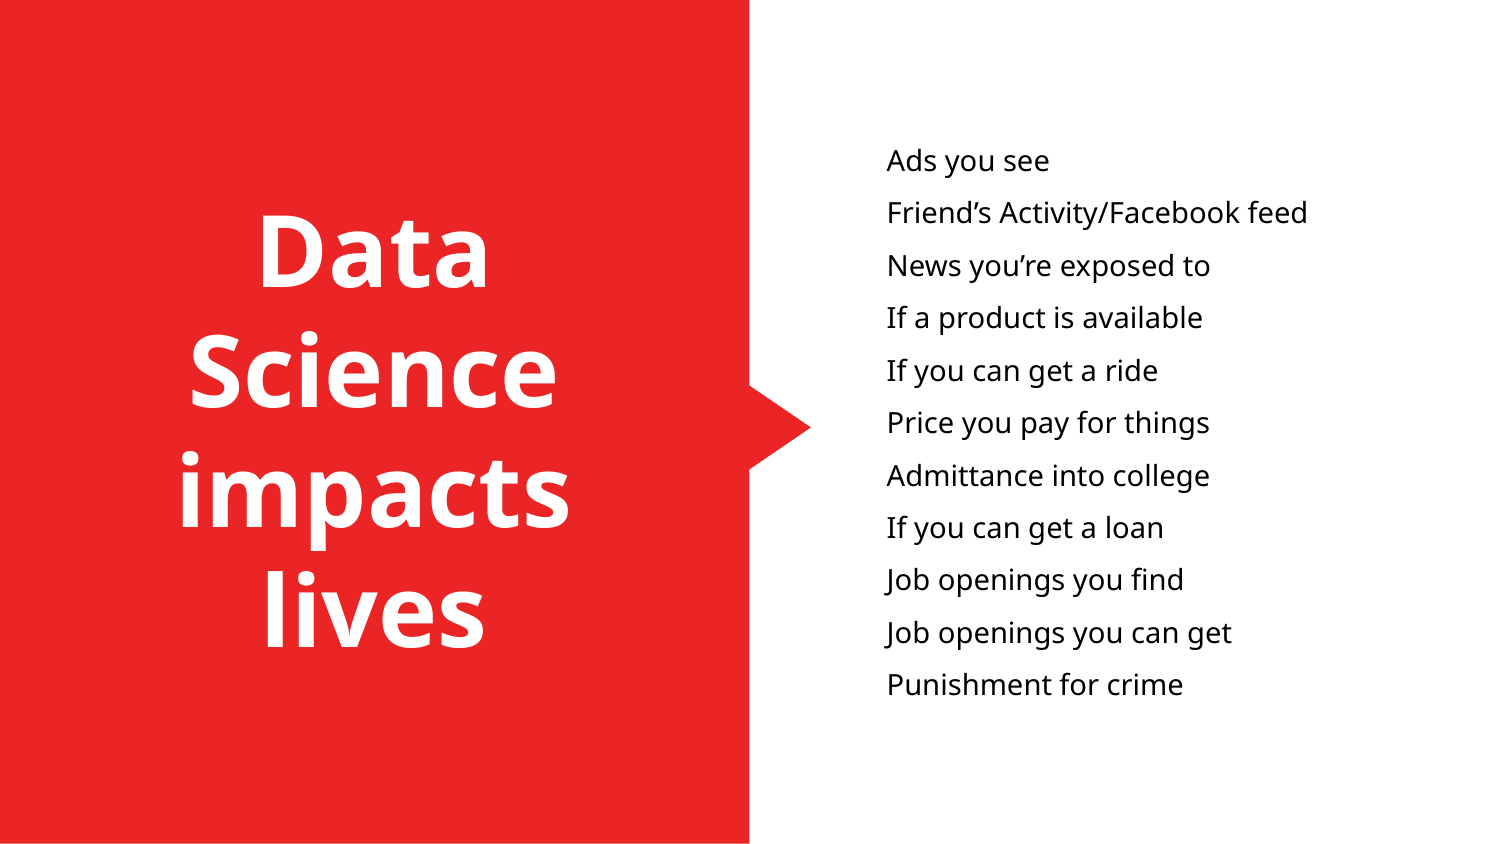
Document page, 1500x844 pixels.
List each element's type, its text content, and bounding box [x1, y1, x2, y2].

title Data Science impacts lives [79, 162, 669, 693]
list Ads you see Friend’s Activity/Facebook feed News you’re exposed to If a product is available If you can get a ride Price you pay for things Admittance into college If you can get a loan Job openings you find Job openings you can get Punishment for crime [834, 109, 1430, 759]
